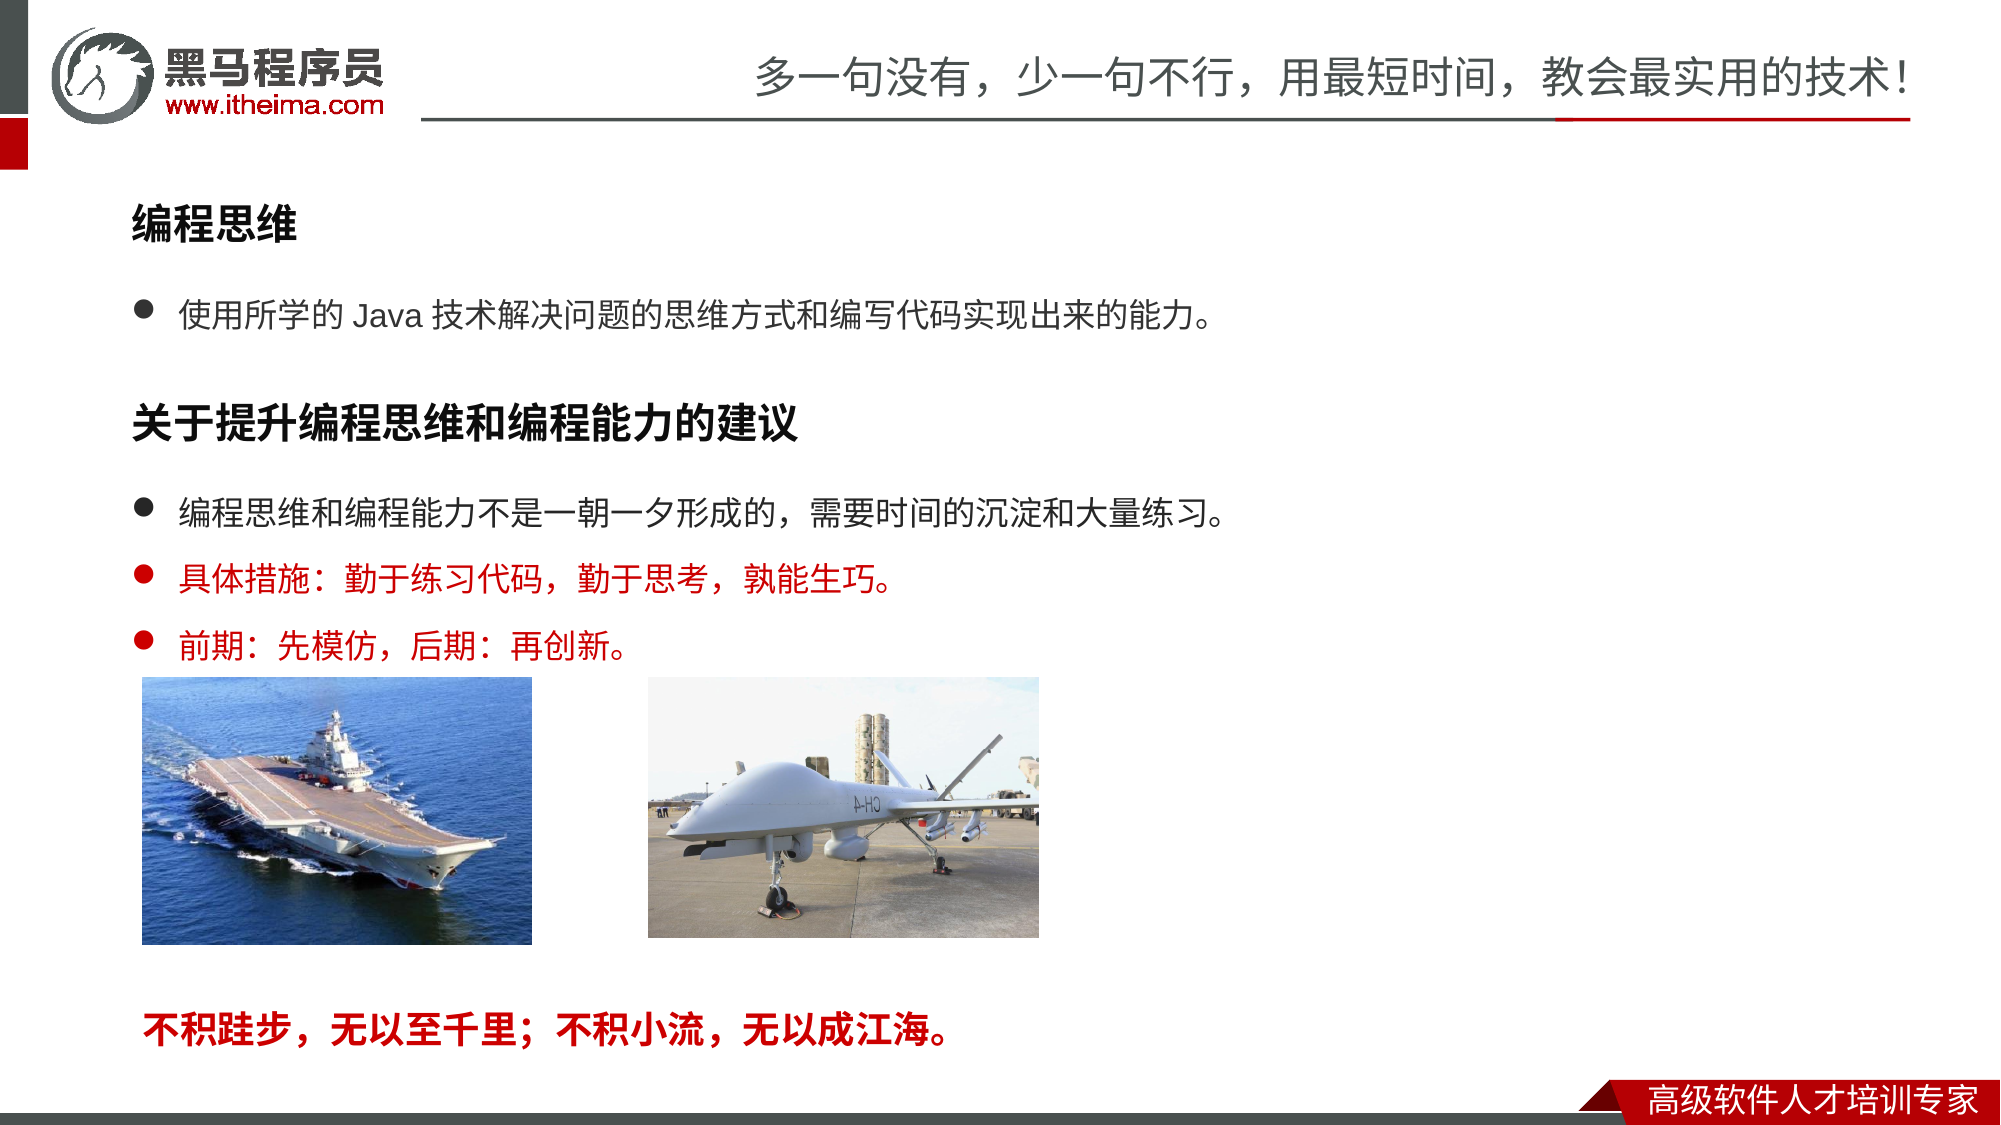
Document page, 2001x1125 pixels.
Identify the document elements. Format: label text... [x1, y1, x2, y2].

text_box 关于提升编程思维和编程能力的建议 [116, 379, 1872, 465]
list 使用所学的Java技术解决问题的思维方式和编写代码实现出来的能力。 [116, 266, 1872, 368]
picture [141, 677, 532, 945]
picture [648, 677, 1039, 938]
picture [50, 26, 384, 125]
text_box 不积跬步，无以至千里；不积小流，无以成江海。 [127, 975, 1217, 1058]
text_box 编程思维和编程能力不是一朝一夕形成的，需要时间的沉淀和大量练习。 具体措施：勤于练习代码，勤于思考，孰能生巧。 前期：先模仿，后期：再创新。 [116, 464, 1380, 566]
title 编程思维 [116, 180, 1872, 266]
